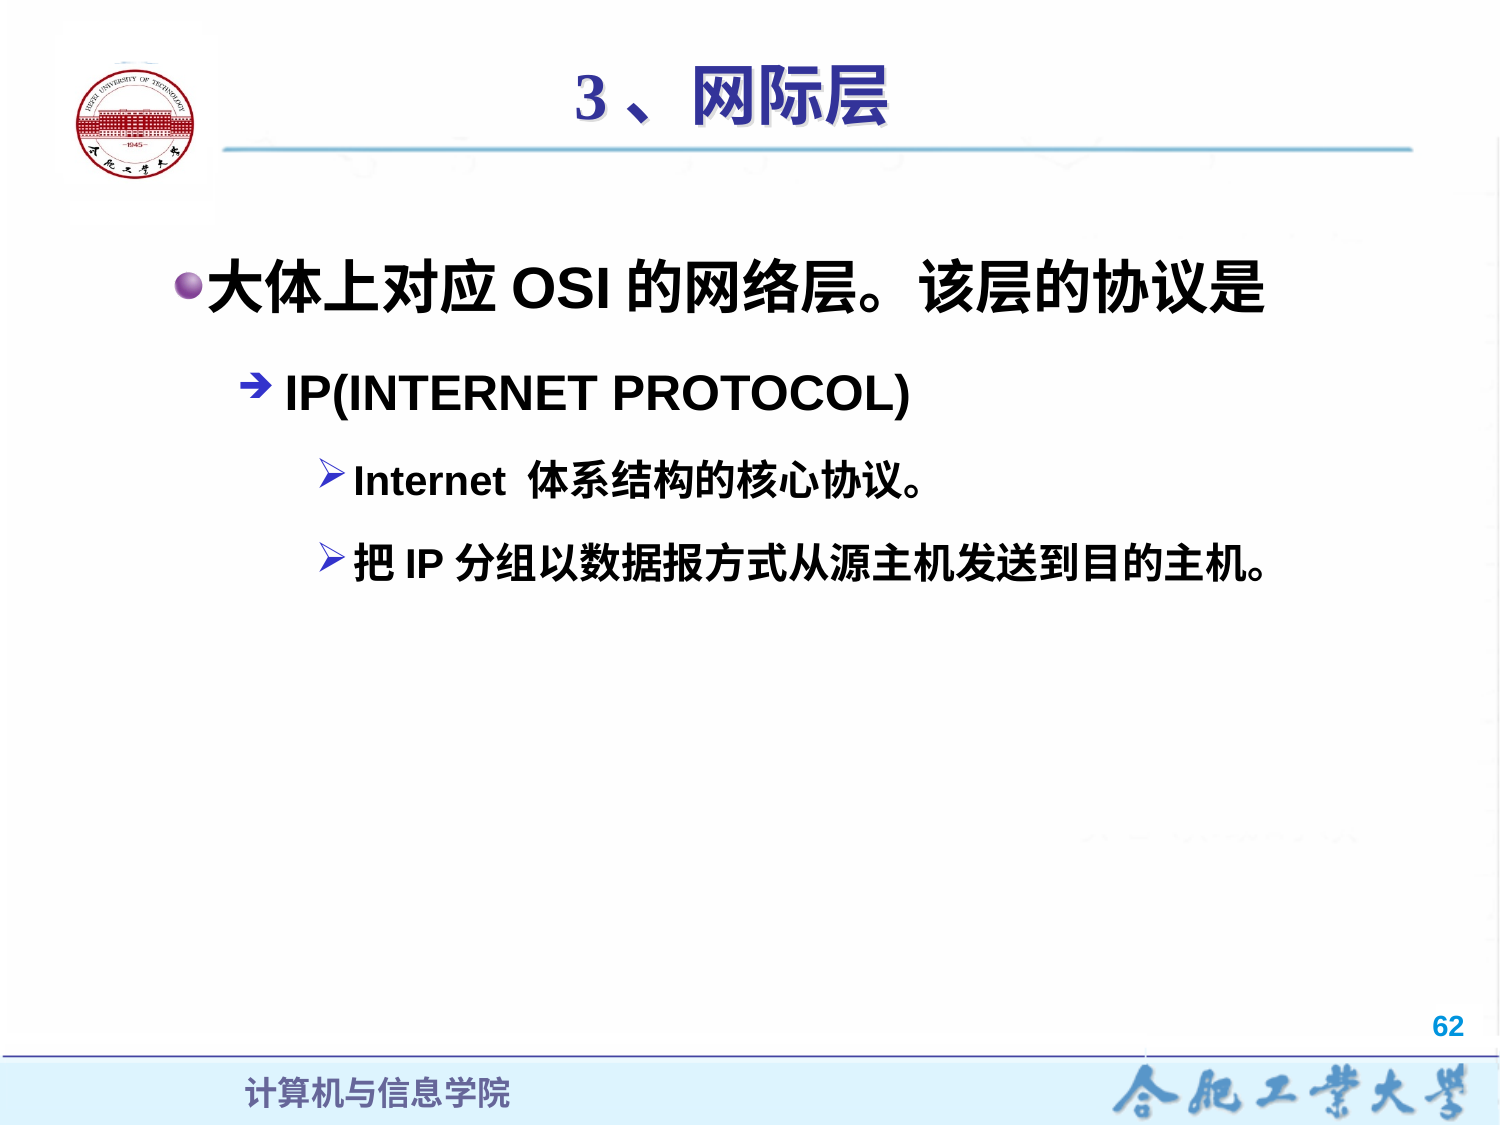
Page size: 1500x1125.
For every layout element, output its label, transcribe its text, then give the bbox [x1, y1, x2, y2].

list 大体上对应OSI的网络层。该层的协议是 IP(INTERNET PROTOCOL) Internet 体系结构的核心协议。 把IP分组以数据报方式从源主机发送到目的主机。 [159, 208, 1372, 594]
title 3、网际层 [159, 36, 1322, 149]
picture [0, 0, 1500, 1125]
